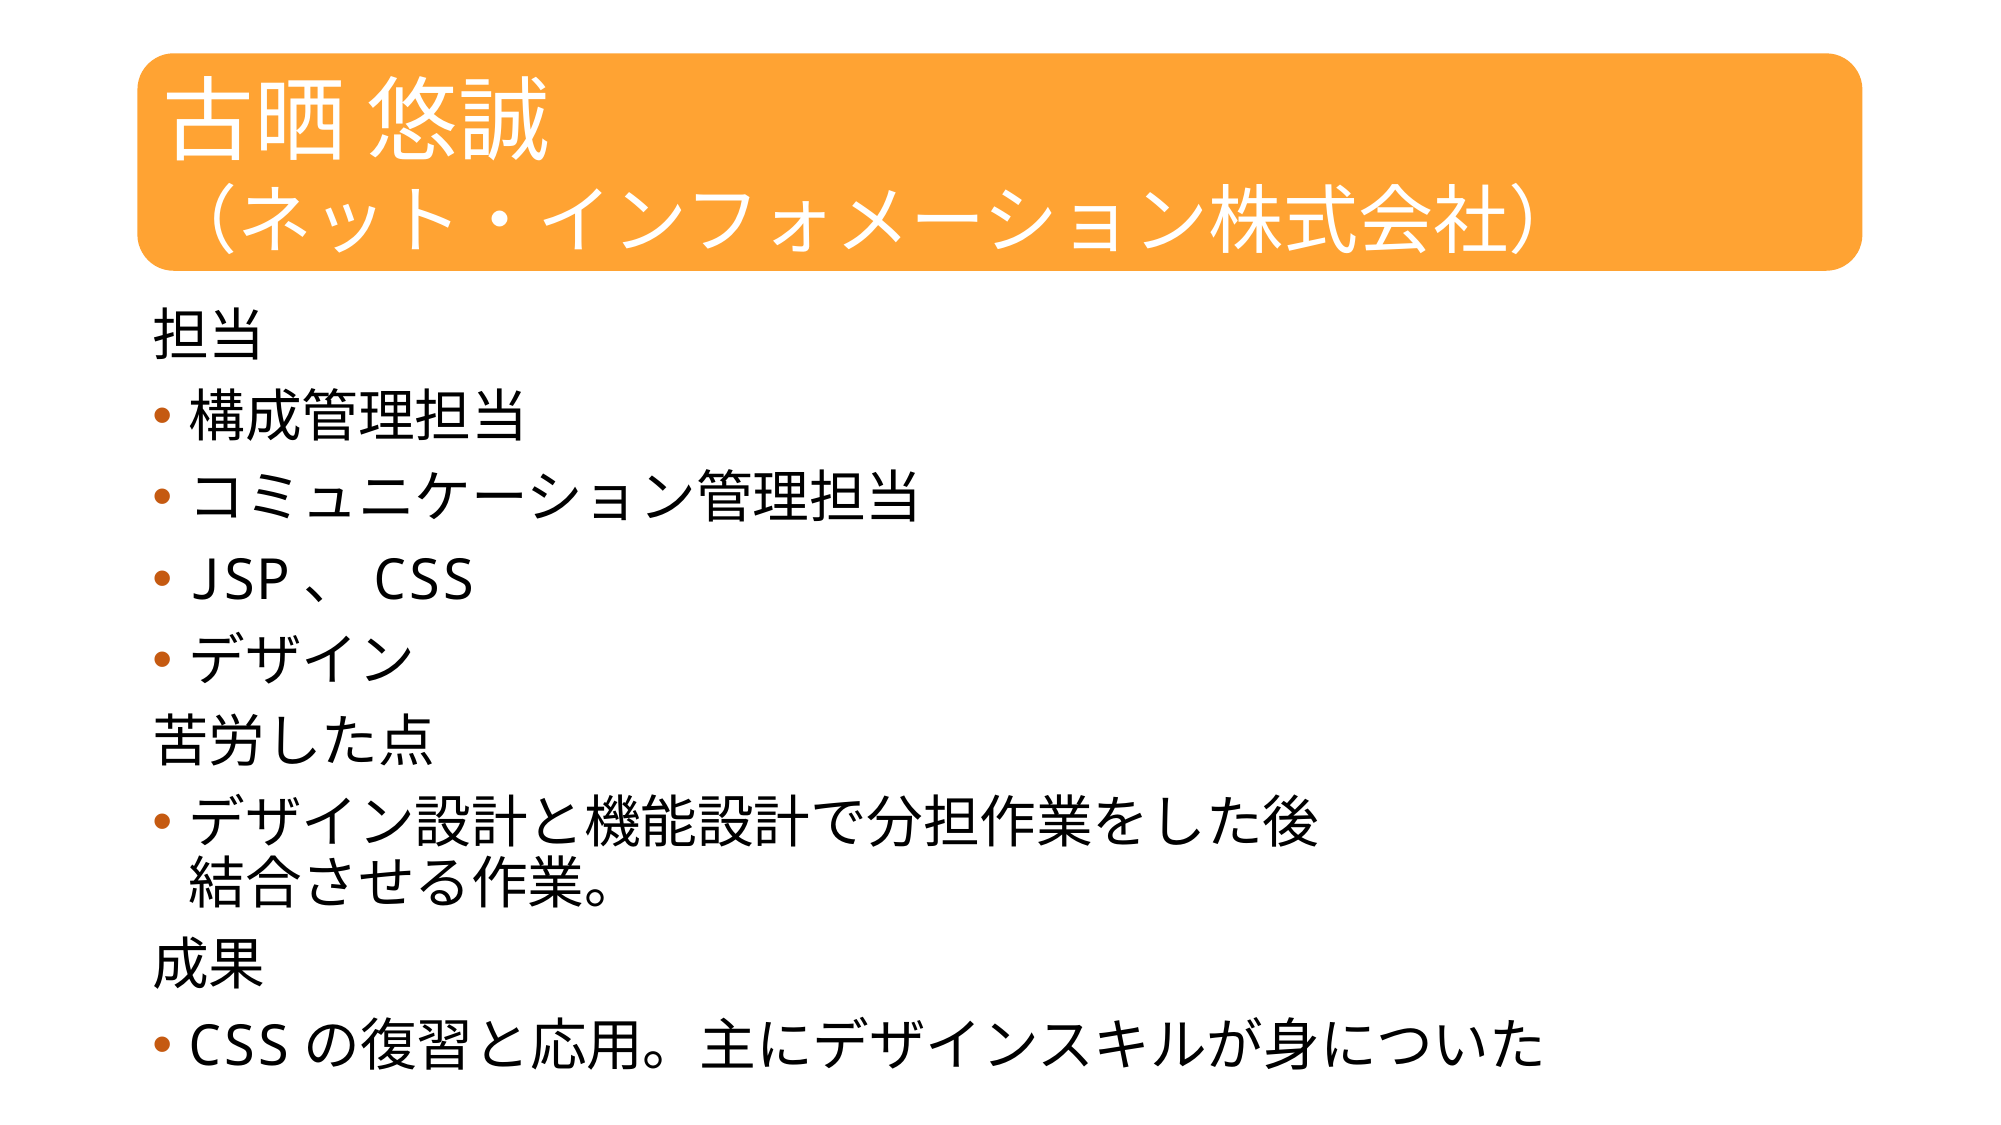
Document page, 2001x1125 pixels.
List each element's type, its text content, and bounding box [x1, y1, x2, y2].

list 担当 構成管理担当 コミュニケーション管理担当 JSP、CSS デザイン 苦労した点 デザイン設計と機能設計で分担作業をした後 結合させる作業。 成果 CSSの復習と応用。主にデザインスキルが身についた [137, 299, 1863, 1093]
text_box 古晒 悠誠 （ネット・インフォメーション株式会社） [136, 52, 1864, 272]
